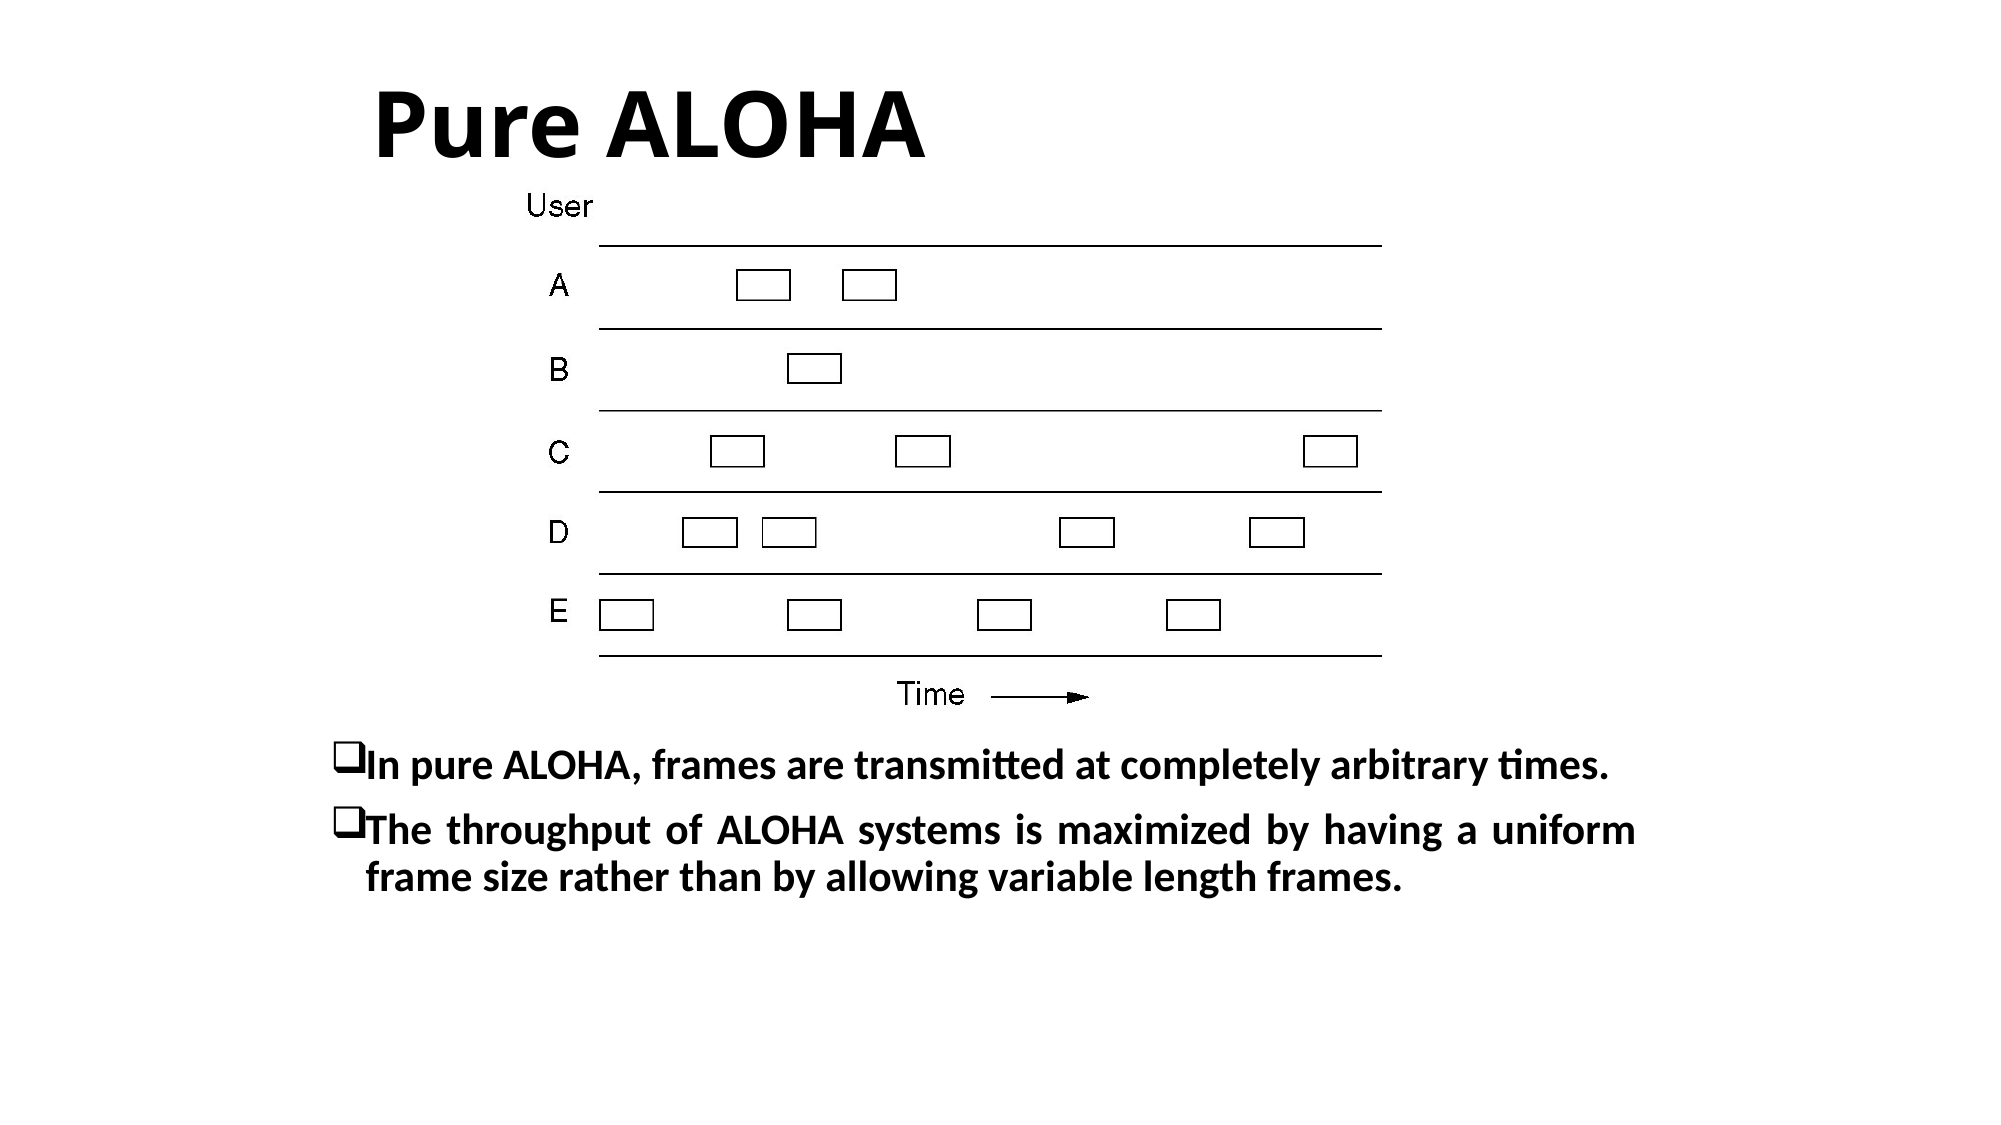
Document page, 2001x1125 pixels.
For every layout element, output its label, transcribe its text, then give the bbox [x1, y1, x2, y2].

picture [524, 187, 1382, 711]
title Pure ALOHA [355, 19, 1650, 237]
list In pure ALOHA, frames are transmitted at completely arbitrary times. The throughput of ALOHA systems is maximized by having a uniform frame size rather than by allowing variable length frames. [315, 734, 1653, 930]
